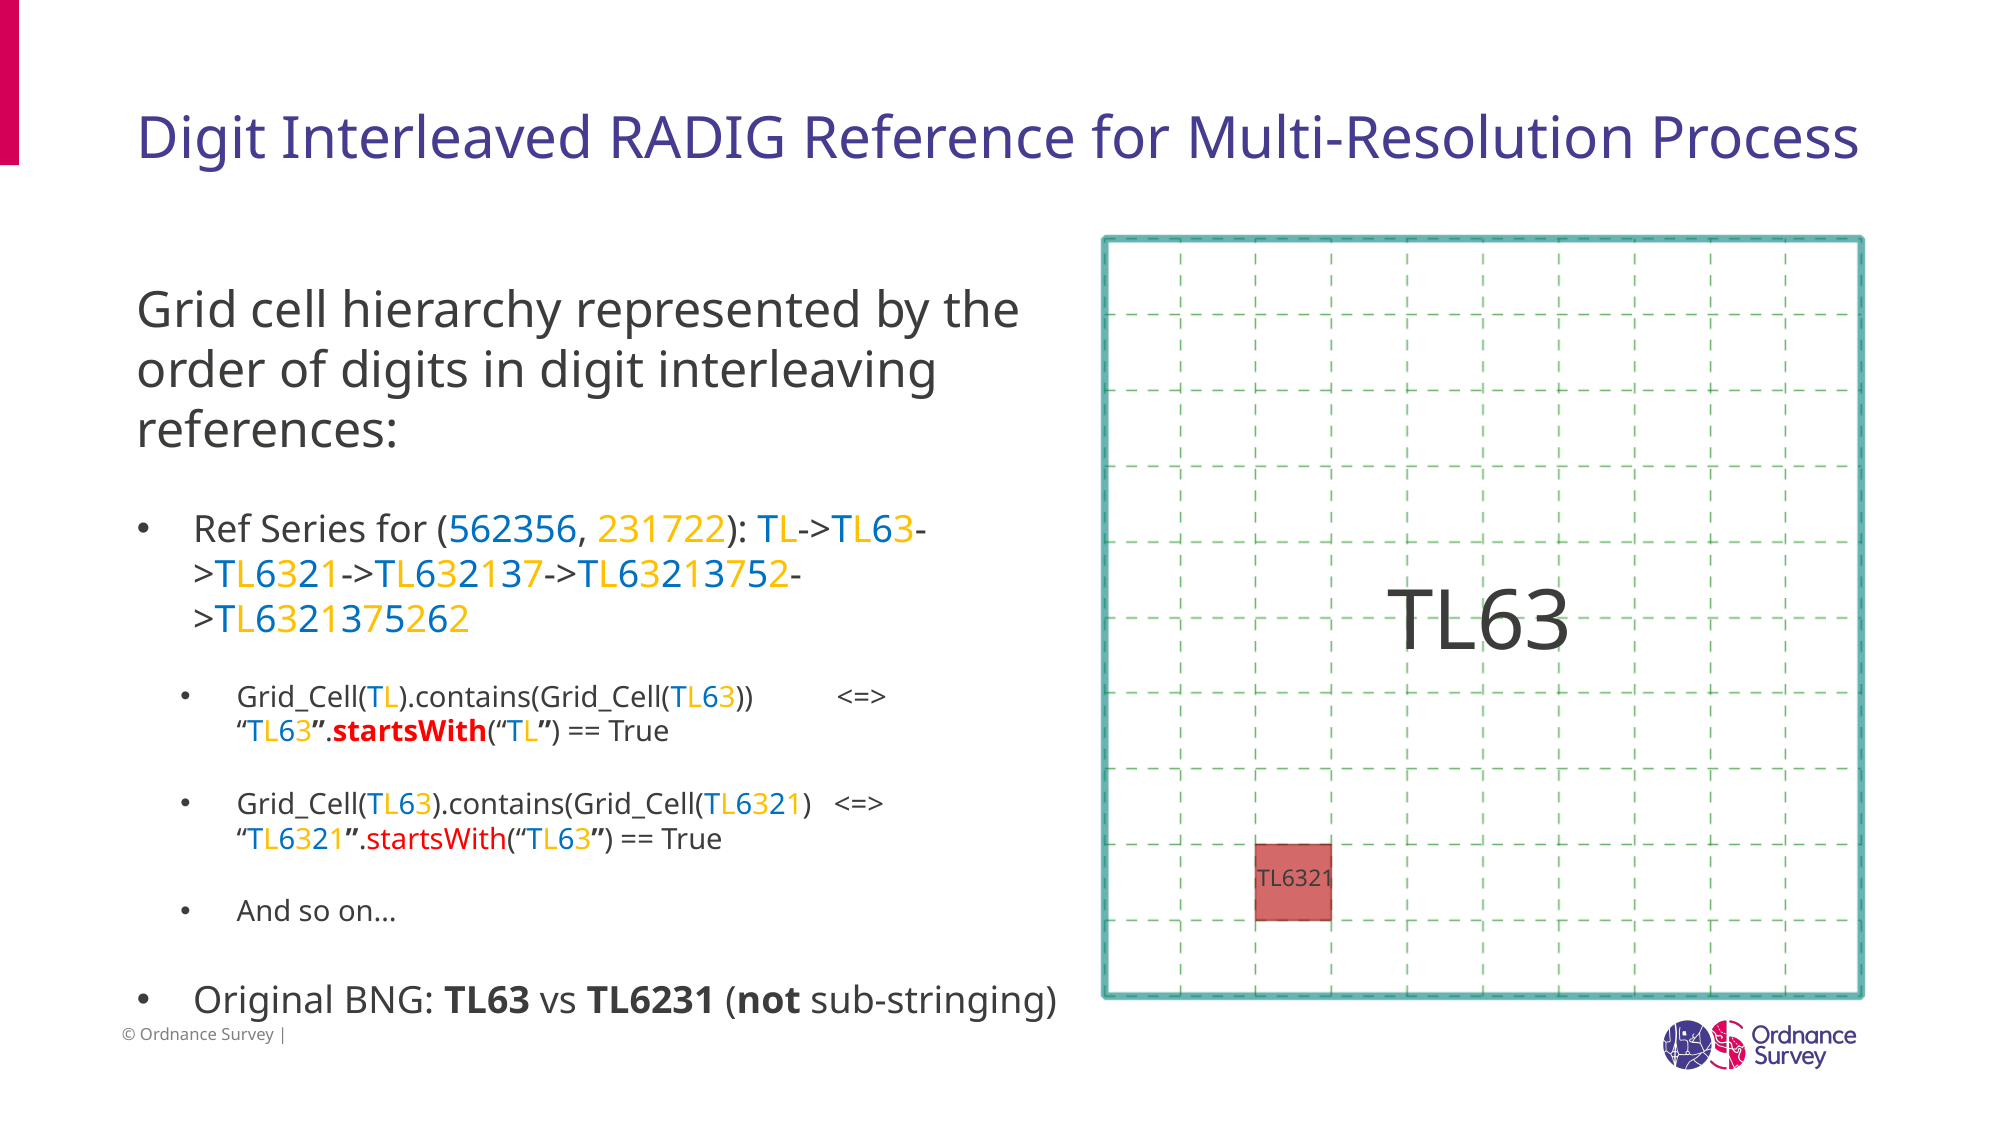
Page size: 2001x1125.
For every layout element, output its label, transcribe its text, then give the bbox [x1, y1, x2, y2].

picture [1094, 230, 1870, 1009]
picture [1661, 1017, 1858, 1071]
title Digit Interleaved RADIG Reference for Multi-Resolution Process [122, 100, 1880, 222]
list Grid cell hierarchy represented by the order of digits in digit interleaving references: Ref Series for (562356, 231722): TL->TL63->TL6321->TL632137->TL63213752->TL6321375262 Grid_Cell(TL).contains(Grid_Cell(TL63)) <=> “TL63”.startsWith(“TL”) == True Grid_Cell(TL63).contains(Grid_Cell(TL6321) <=> “TL6321”.startsWith(“TL63”) == True And so on… Original BNG: TL63 vs TL6231 (not sub-stringing) [122, 270, 1090, 969]
